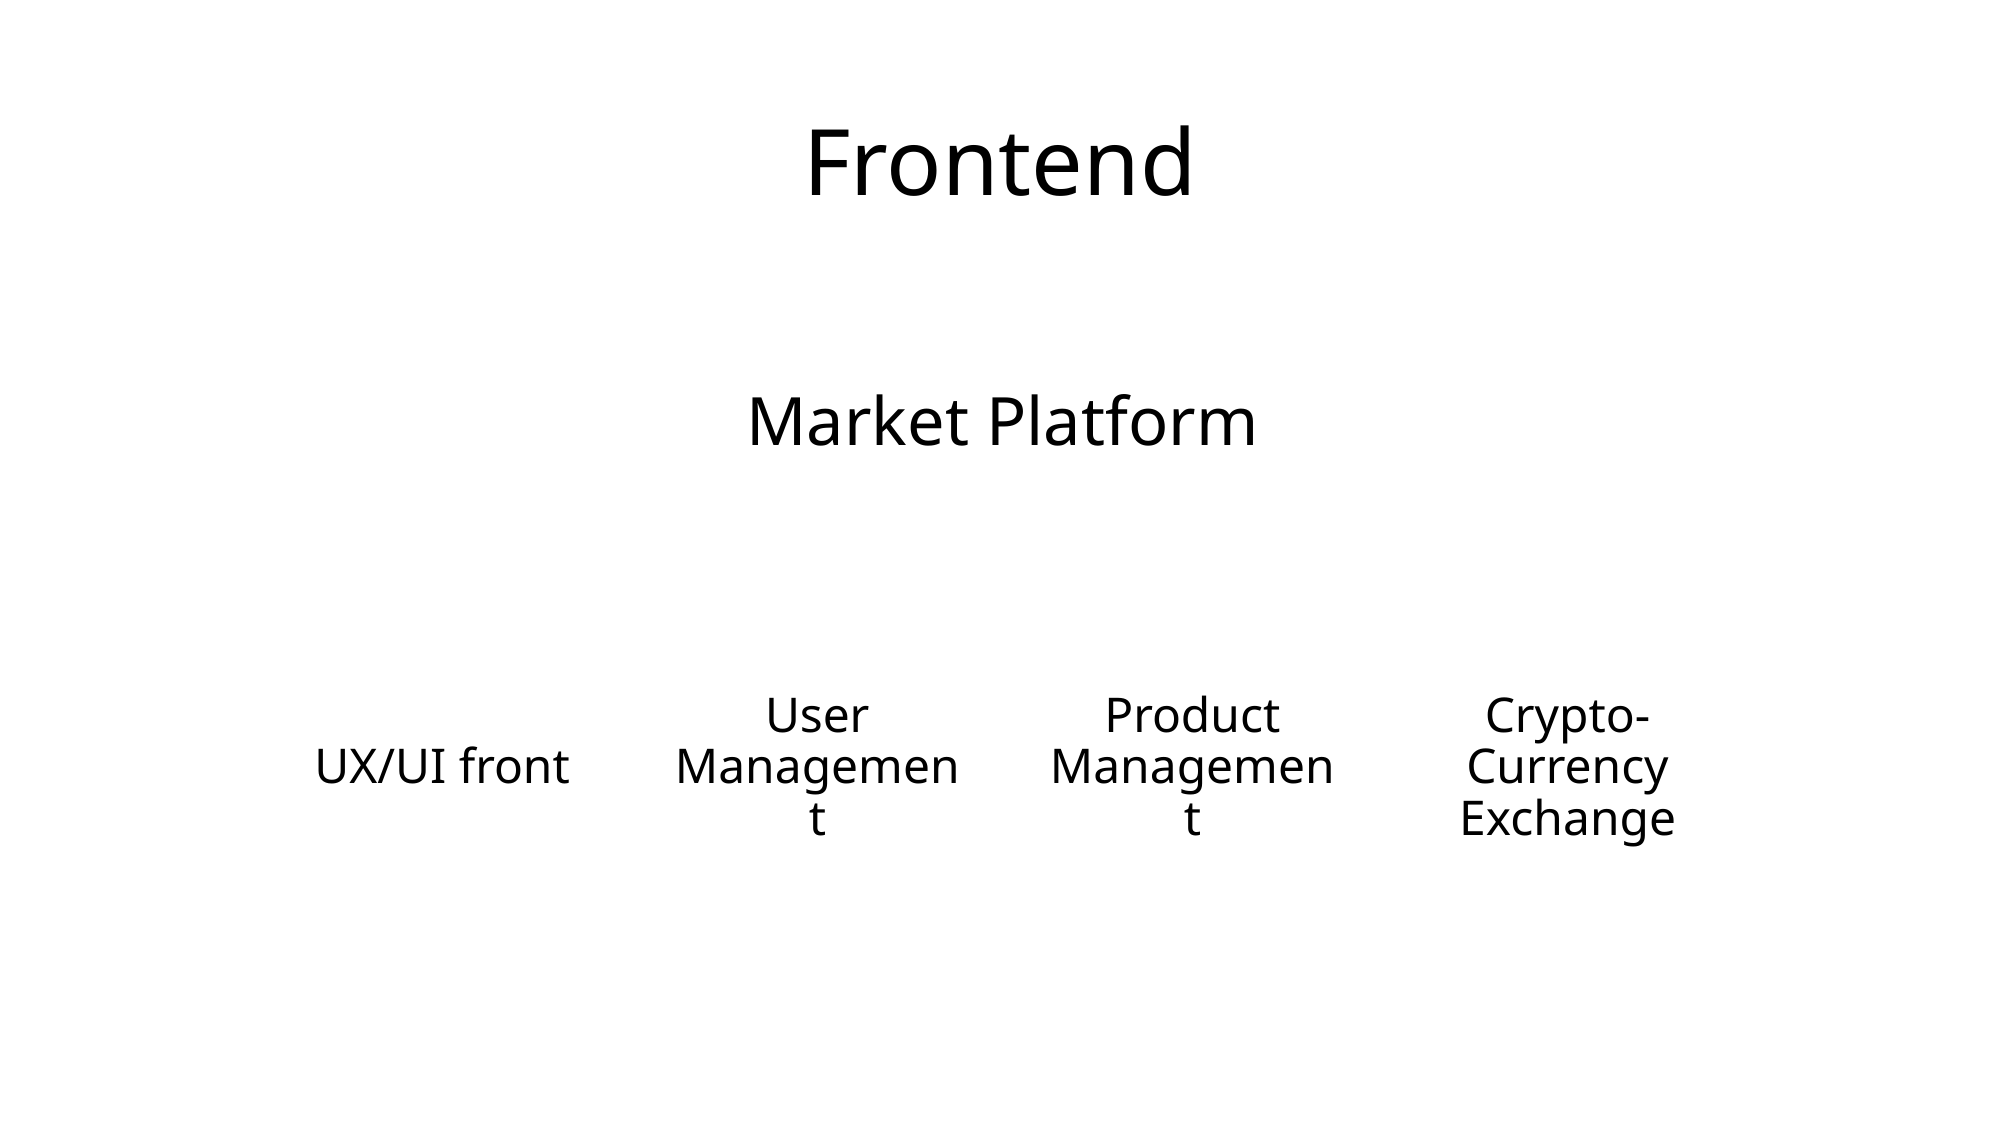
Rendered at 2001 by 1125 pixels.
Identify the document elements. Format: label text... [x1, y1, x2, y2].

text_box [263, 344, 1736, 979]
title Frontend [137, 56, 1863, 275]
